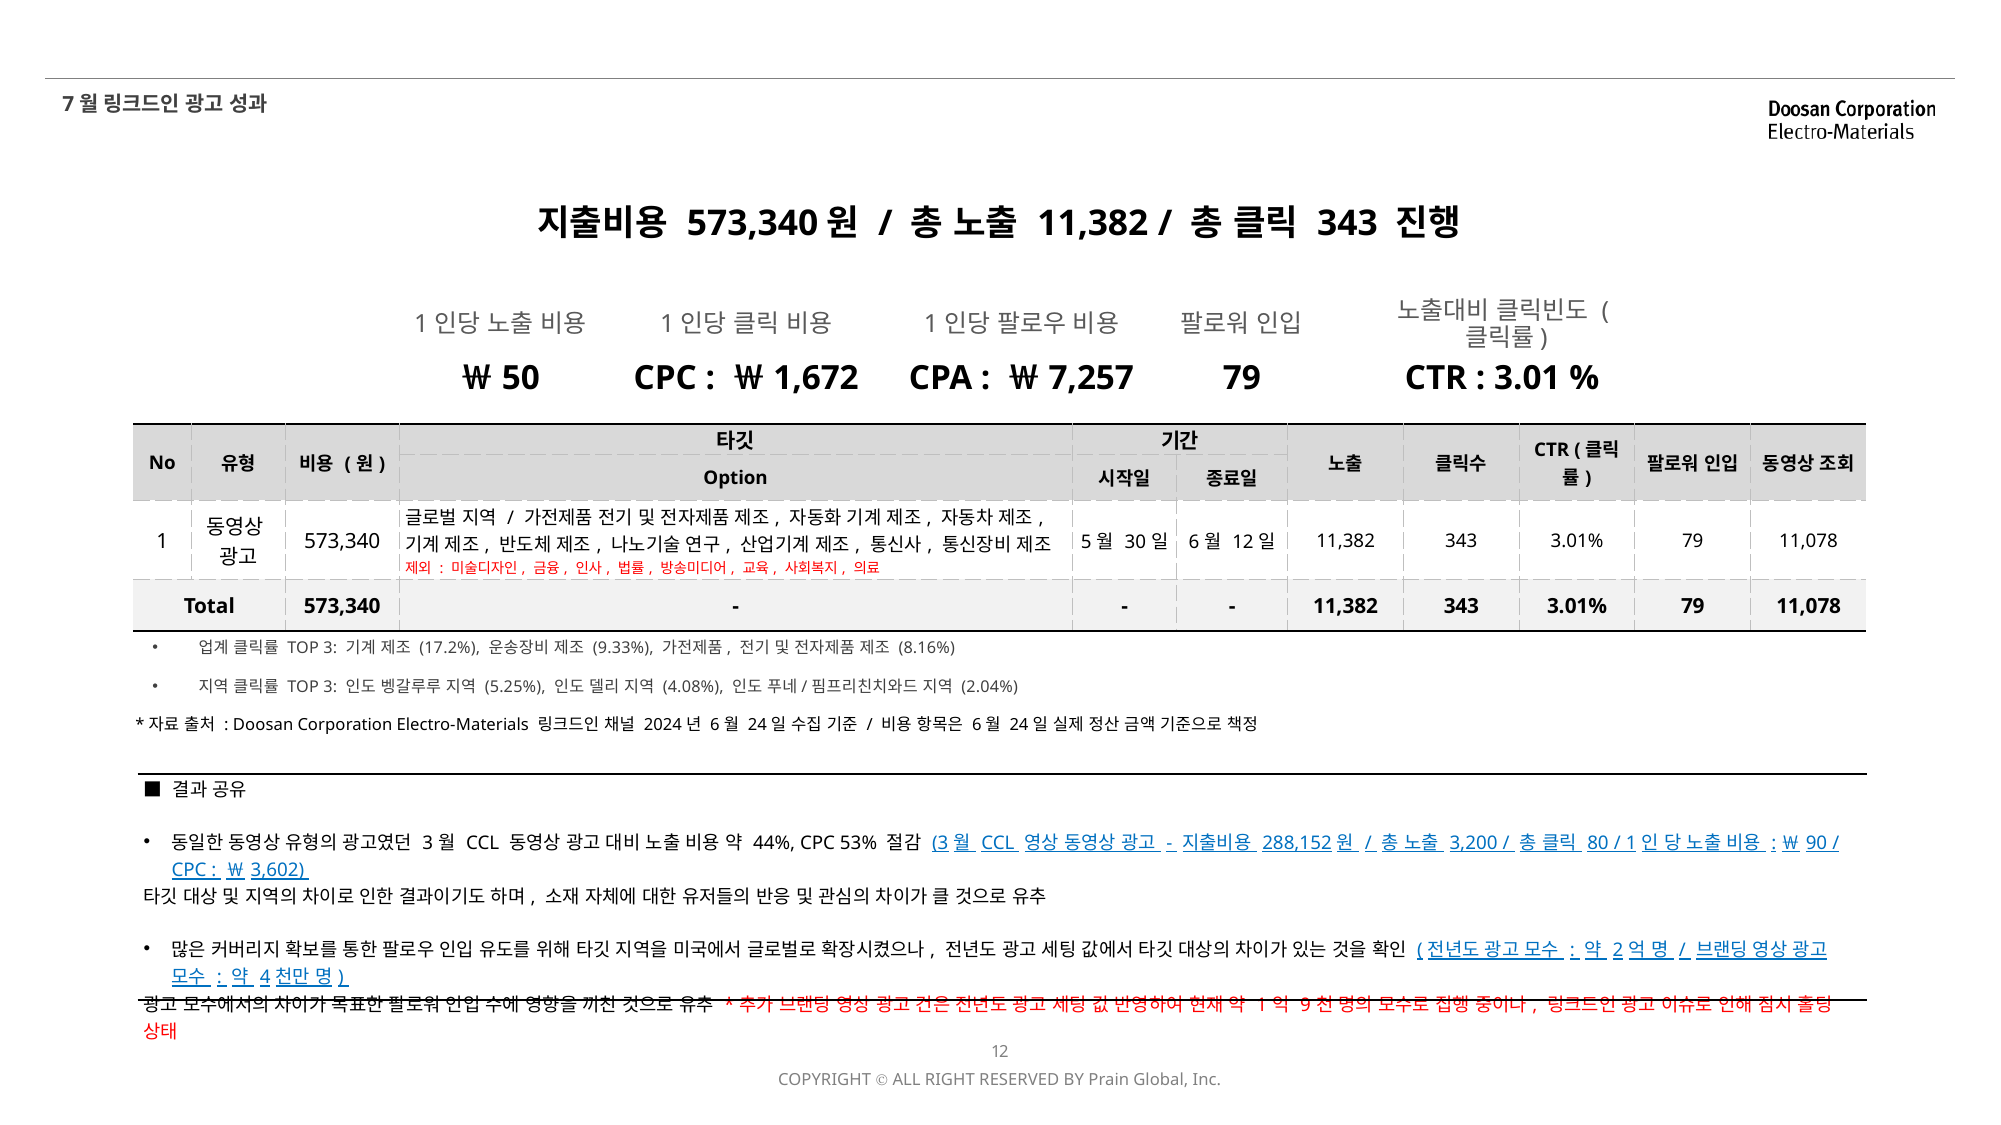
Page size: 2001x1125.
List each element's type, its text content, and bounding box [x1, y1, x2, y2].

table_cell - [1177, 579, 1288, 630]
table_cell 79 [1635, 500, 1751, 579]
table_cell 6월 12일 [1177, 500, 1288, 579]
table_cell - [399, 579, 1072, 630]
table_cell 글로벌 지역 / 가전제품 전기 및 전자제품 제조, 자동화 기계 제조, 자동차 제조, 기계 제조, 반도체 제조, 나노기술 연구, 산업기계 제조, 통신사, 통신장비 제조 제외 : 미술디자인, 금융, 인사, 법률, 방송미디어, 교육, 사회복지, 의료 [399, 500, 1072, 579]
table_cell Total [133, 579, 285, 630]
text_box 업계 클릭률 TOP 3: 기계 제조 (17.2%), 운송장비 제조 (9.33%), 가전제품, 전기 및 전자제품 제조 (8.16%) 지역 클릭률 TOP 3: 인도 벵갈루루 지역 (5.25%), 인도 델리 지역 (4.08%), 인도 푸네/핌프리친치와드 지역 (2.04%) [137, 629, 967, 704]
text_box 지출비용 573,340원 / 총 노출 11,382 / 총 클릭 343 진행 [71, 182, 1927, 266]
table_cell Option [399, 454, 1072, 500]
table_header 비용 (원) [285, 425, 399, 500]
table_header 기간 [1072, 425, 1288, 454]
table_cell 동영상 광고 [191, 500, 285, 579]
table_header 팔로워 인입 [1635, 425, 1751, 500]
table_header 동영상 조회 [1751, 425, 1866, 500]
table_cell 5월 30일 [1072, 500, 1177, 579]
table_cell 3.01% [1519, 579, 1635, 630]
table_cell 343 [1403, 500, 1519, 579]
text_box 7월 링크드인 광고 성과 [47, 83, 694, 124]
table_cell 573,340 [285, 500, 399, 579]
table_cell 11,382 [1288, 500, 1403, 579]
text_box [359, 286, 1656, 410]
table_header 유형 [191, 425, 285, 500]
table_cell 종료일 [1177, 454, 1288, 500]
table_cell 79 [1635, 579, 1751, 630]
table_header 노출 [1288, 425, 1403, 500]
table_cell 11,382 [1288, 579, 1403, 630]
text_box *자료 출처 : Doosan Corporation Electro-Materials 링크드인 채널 2024년 6월 24일 수집 기준 / 비용 항목은 6월 24일 실제 정산 금액 기준으로 책정 [135, 708, 1813, 742]
table_cell 1 [133, 500, 191, 579]
table_header ■ 결과 공유 동일한 동영상 유형의 광고였던 3월 CCL 동영상 광고 대비 노출 비용 약 44%, CPC 53% 절감 (3월 CCL 영상 동영상 광고 - 지출비용 288,152원 / 총 노출 3,200 / 총 클릭 80 / 1인 당 노출 비용 :￦90 / CPC : ￦3,602) 타깃 대상 및 지역의 차이로 인한 결과이기도 하며, 소재 자체에 대한 유저들의 반응 및 관심의 차이가 클 것으로 유추 많은 커버리지 확보를 통한 팔로우 인입 유도를 위해 타깃 지역을 미국에서 글로벌로 확장시켰으나, 전년도 광고 세팅 값에서 타깃 대상의 차이가 있는 것을 확인 (전년도 광고 모수 : 약 2억 명 / 브랜딩 영상 광고 모수 : 약 4천만 명) 광고 모수에서의 차이가 목표한 팔로워 인입 수에 영향을 끼친 것으로 유추 *추가 브랜딩 영상 광고 건은 전년도 광고 세팅 값 반영하여 현재 약 1억 9천 명의 모수로 집행 중이나, 링크드인 광고 이슈로 인해 잠시 홀딩 상태 [138, 775, 1867, 999]
table_header 클릭수 [1403, 425, 1519, 500]
table_cell - [1072, 579, 1177, 630]
table_cell 11,078 [1751, 500, 1866, 579]
table_cell 시작일 [1072, 454, 1177, 500]
table_header No [133, 425, 191, 500]
table_header 타깃 [399, 425, 1072, 454]
table_cell 11,078 [1751, 579, 1866, 630]
table_cell 343 [1403, 579, 1519, 630]
table_cell 573,340 [285, 579, 399, 629]
table_cell 3.01% [1519, 500, 1635, 579]
table_header CTR (클릭률) [1519, 425, 1635, 500]
